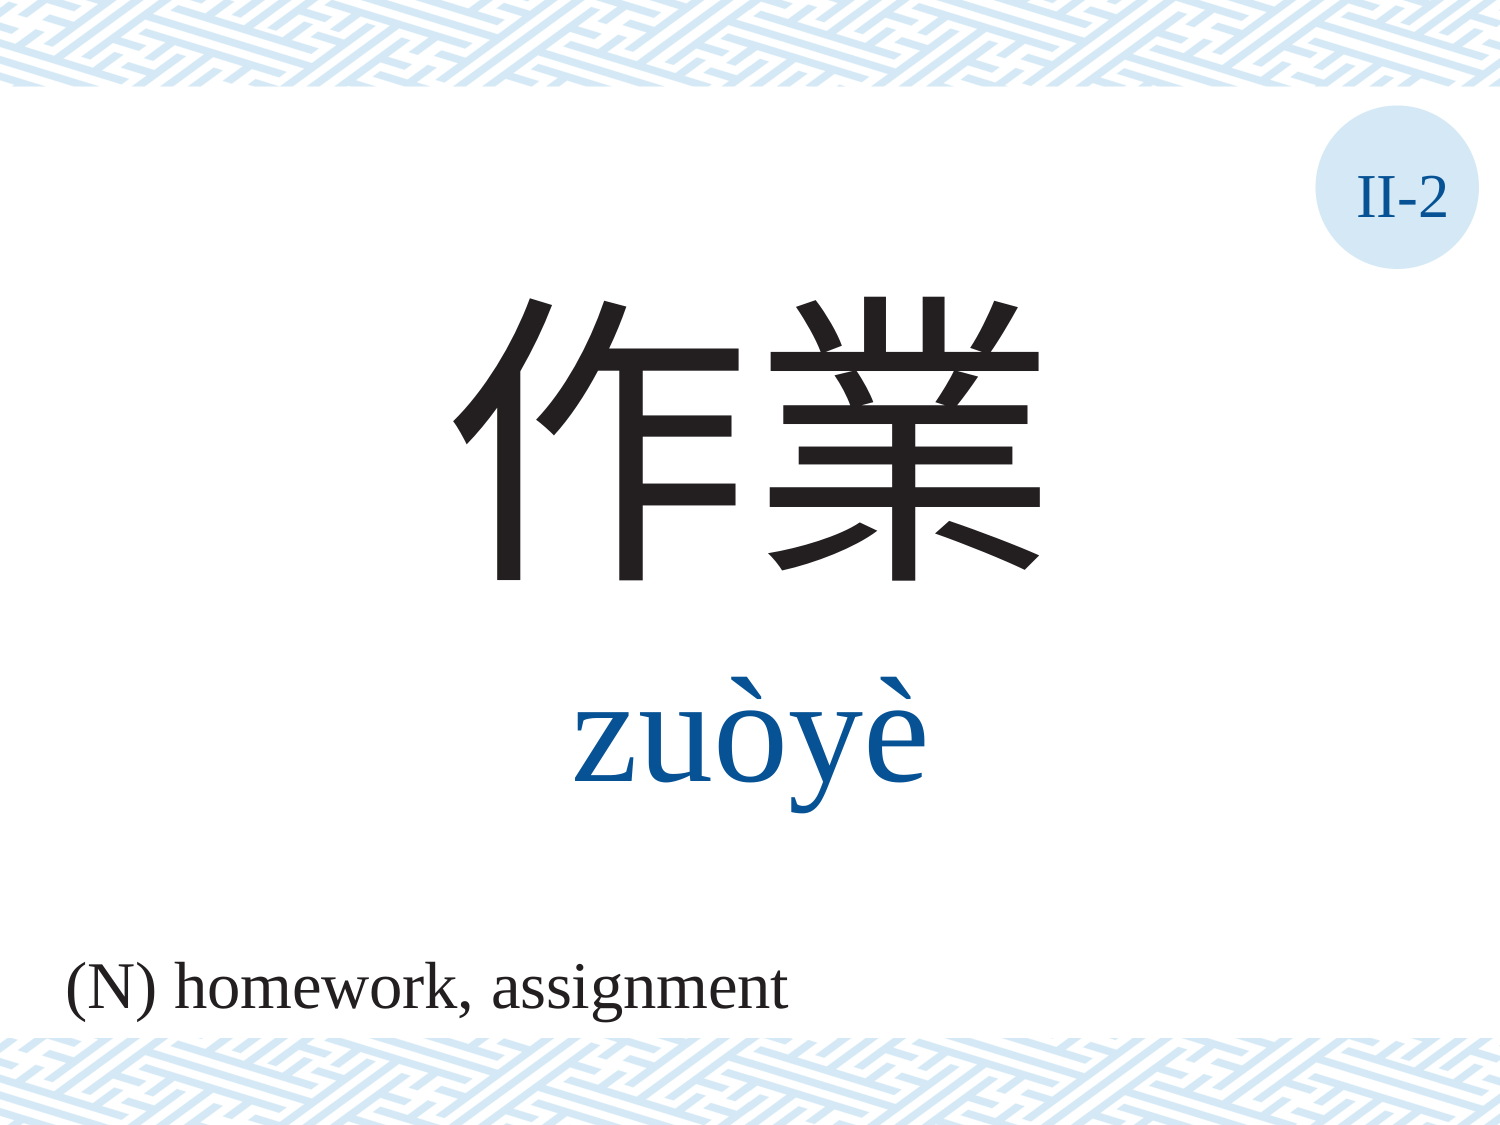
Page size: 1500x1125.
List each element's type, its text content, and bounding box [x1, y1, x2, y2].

text_box II-2 作業 zuòyè [439, 154, 1451, 812]
text_box (N) homework, assignment [62, 942, 795, 1023]
picture [0, 0, 1500, 1125]
